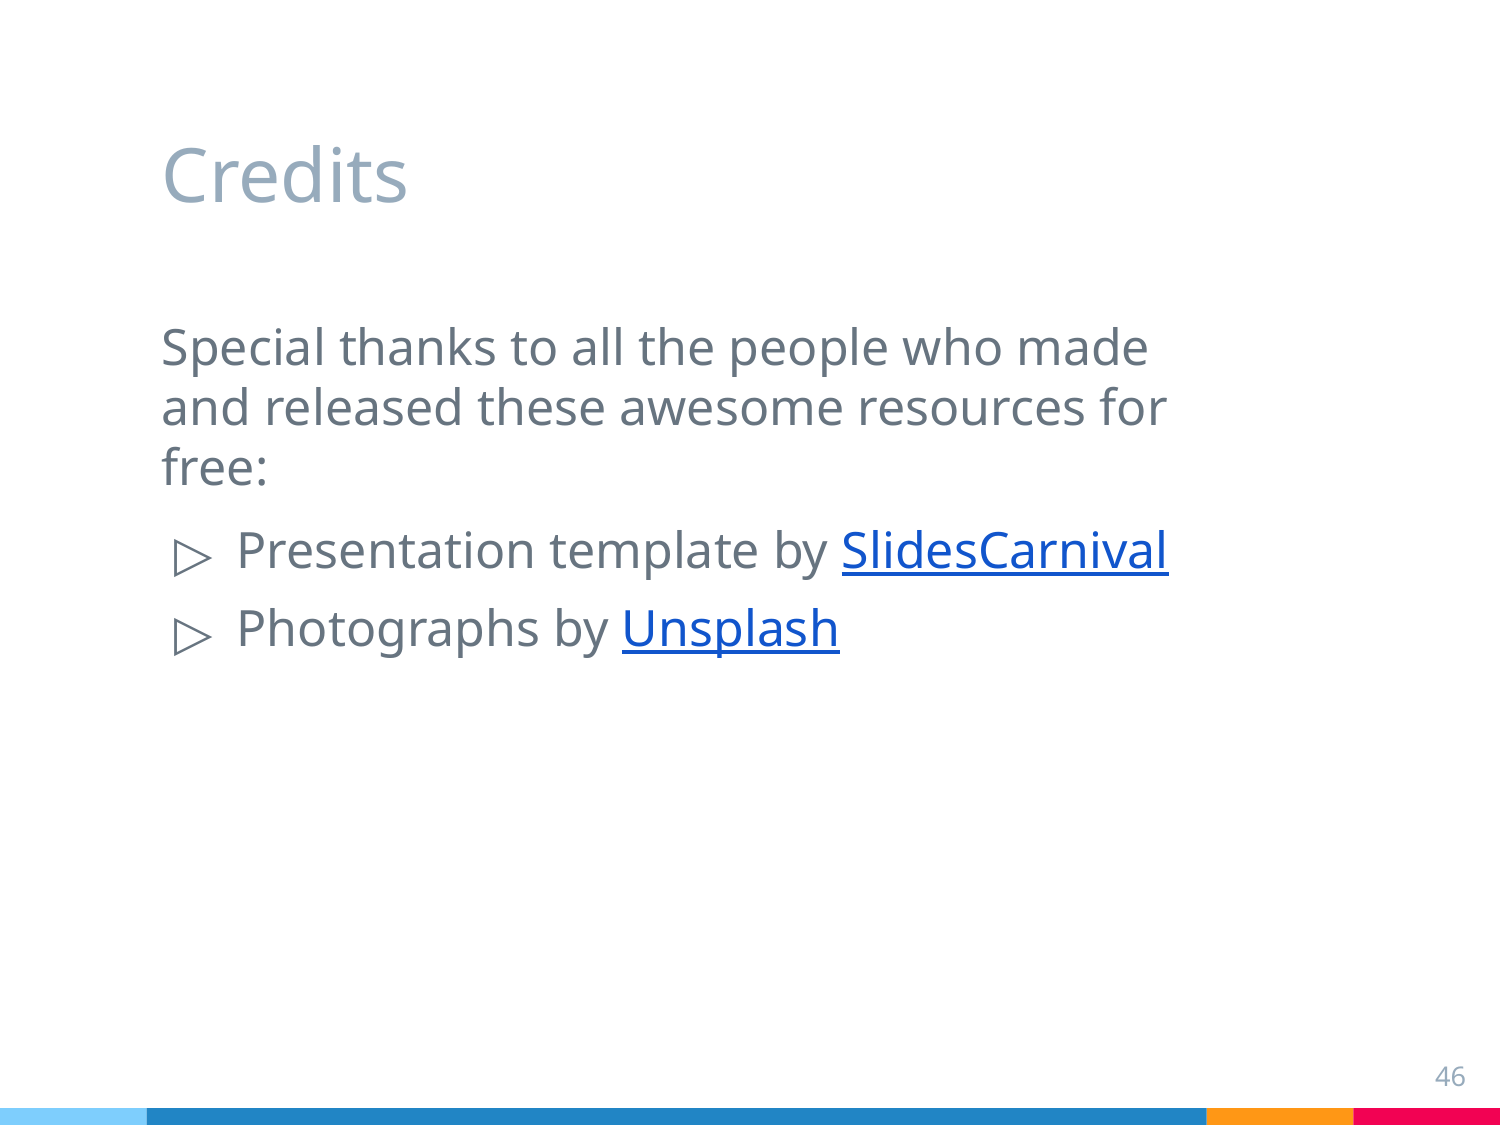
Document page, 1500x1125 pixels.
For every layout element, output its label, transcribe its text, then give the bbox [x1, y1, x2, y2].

list Special thanks to all the people who made and released these awesome resources for free: Presentation template by SlidesCarnival Photographs by Unsplash [146, 300, 1207, 1078]
slide_number 46 [1391, 1043, 1482, 1113]
title Credits [146, 45, 1207, 233]
